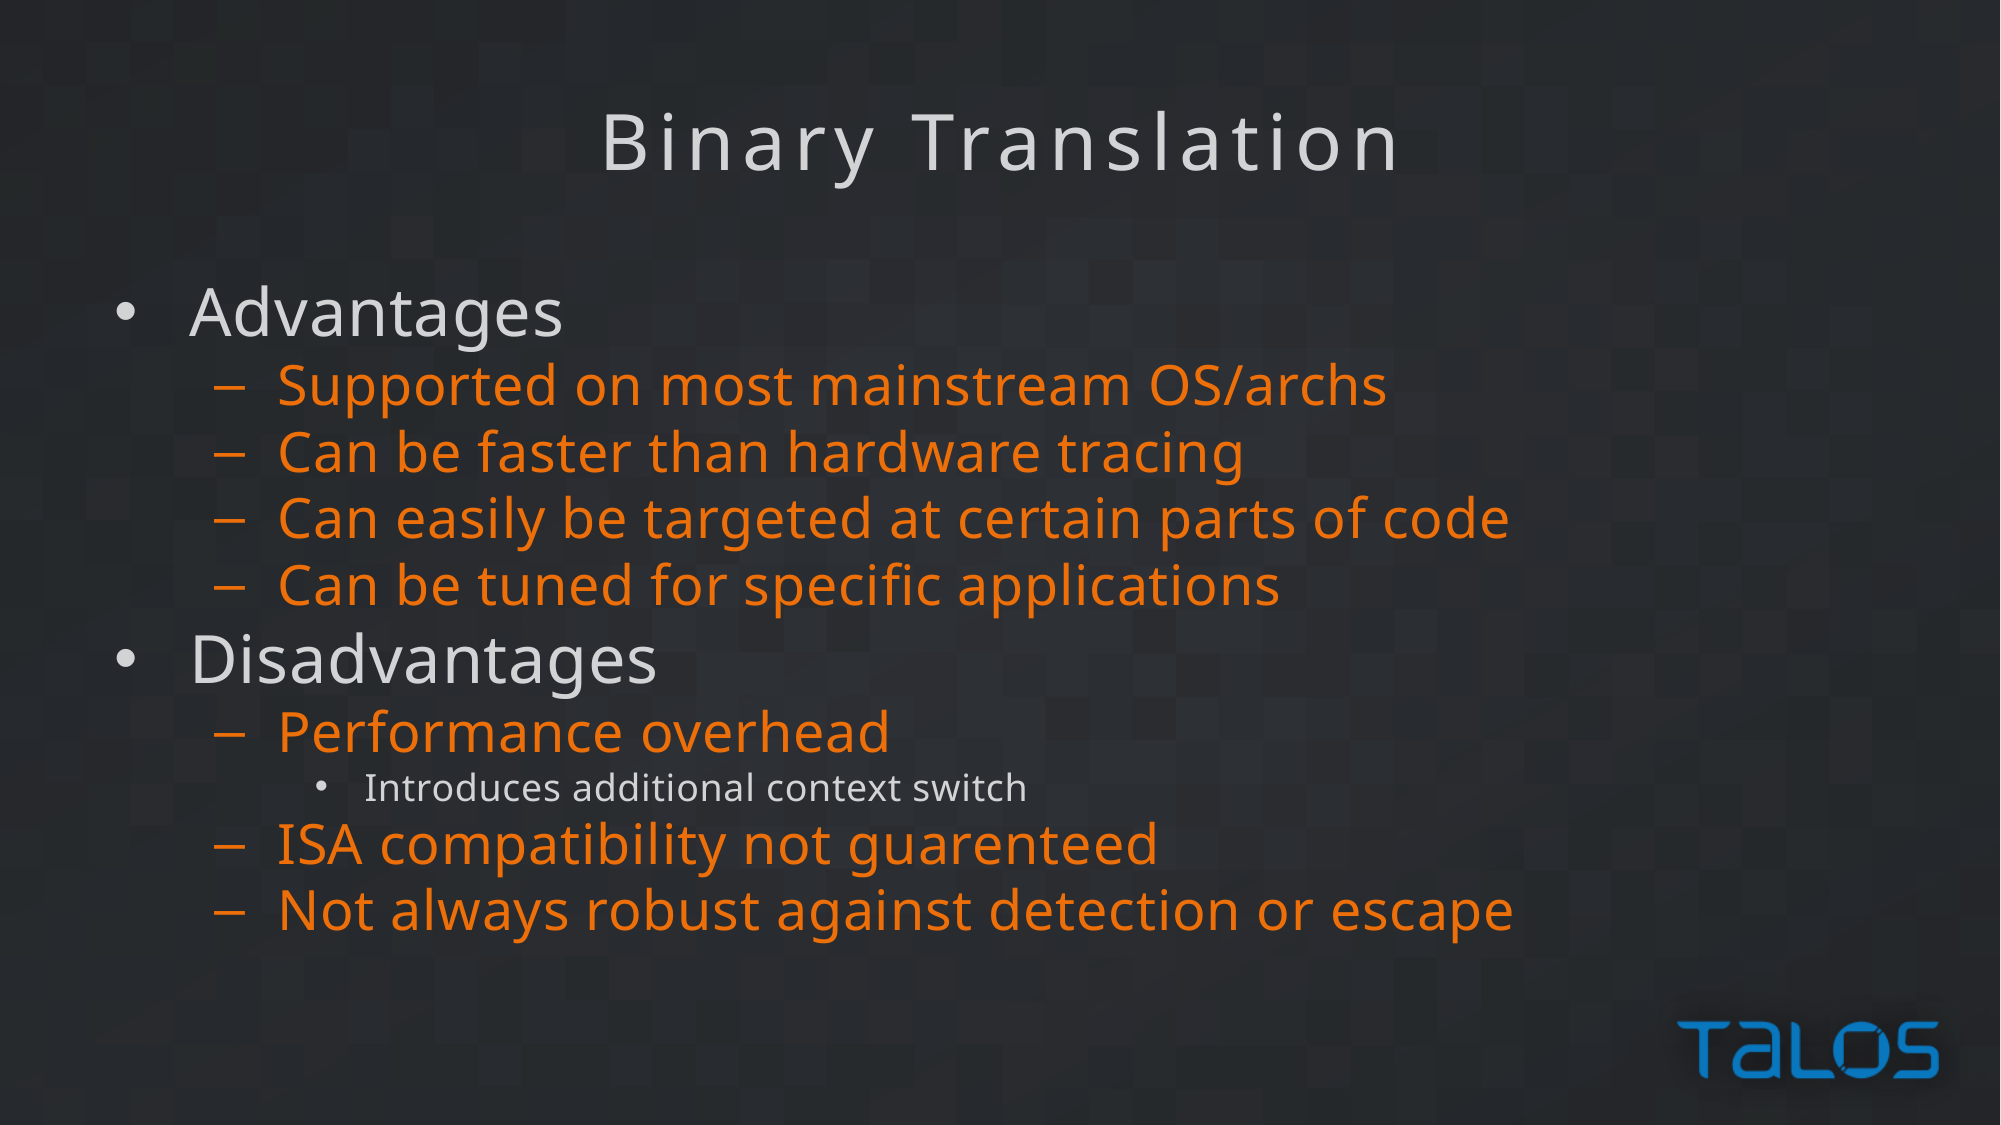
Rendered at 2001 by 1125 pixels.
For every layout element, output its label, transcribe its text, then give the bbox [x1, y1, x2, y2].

text_box Advantages Supported on most mainstream OS/archs Can be faster than hardware tracing Can easily be targeted at certain parts of code Can be tuned for specific applications Disadvantages Performance overhead Introduces additional context switch ISA compatibility not guarenteed Not always robust against detection or escape [99, 262, 1900, 1005]
text_box Binary Translation [99, 45, 1900, 233]
